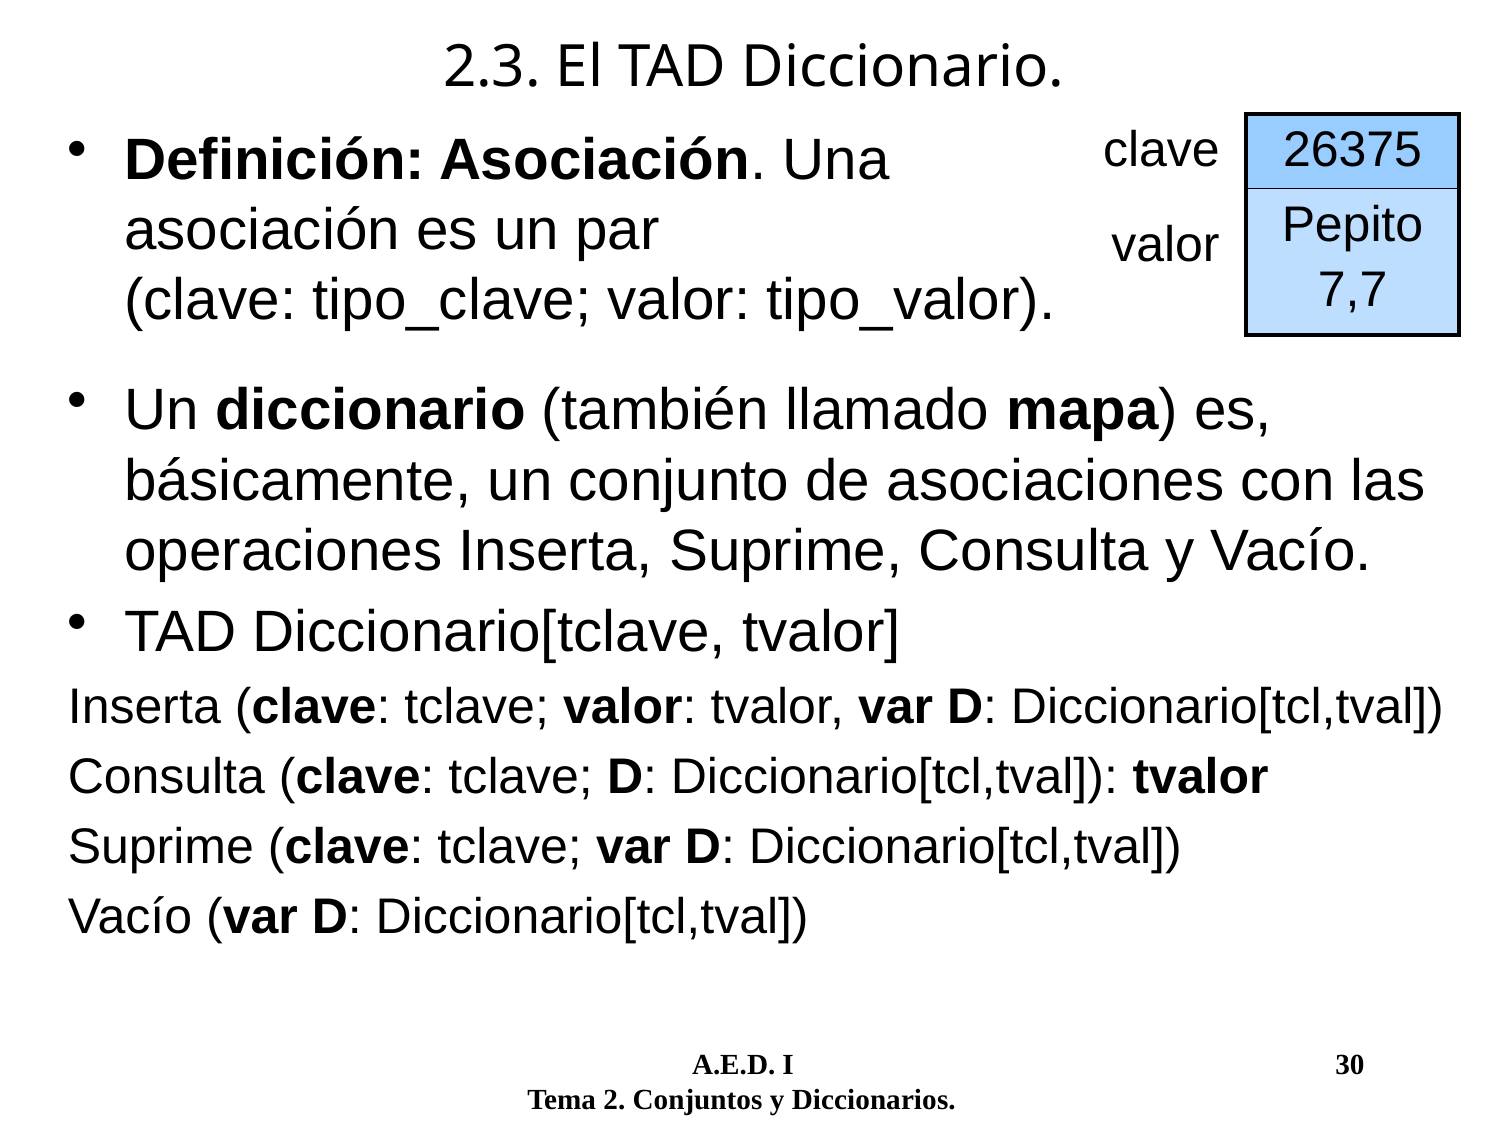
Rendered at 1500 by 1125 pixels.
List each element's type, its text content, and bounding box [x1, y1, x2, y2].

table_cell Pepito 7,7 [1248, 189, 1457, 333]
footer A.E.D. I 30 Tema 2. Conjuntos y Diccionarios. [512, 1037, 1438, 1100]
text_box valor [1045, 203, 1235, 279]
table_header 26375 [1248, 116, 1457, 188]
text_box 2.3. El TAD Diccionario. [41, 7, 1467, 120]
text_box clave [1045, 109, 1235, 185]
text_box Definición: Asociación. Una asociación es un par (clave: tipo_clave; valor: tipo_valor). Un diccionario (también llamado mapa) es, básicamente, un conjunto de asociaciones con las operaciones Inserta, Suprime, Consulta y Vacío. TAD Diccionario[tclave, tvalor] Inserta (clave: tclave; valor: tvalor, var D: Diccionario[tcl,tval]) Consulta (clave: tclave; D: Diccionario[tcl,tval]): tvalor Suprime (clave: tclave; var D: Diccionario[tcl,tval]) Vacío (var D: Diccionario[tcl,tval]) [53, 113, 1471, 977]
